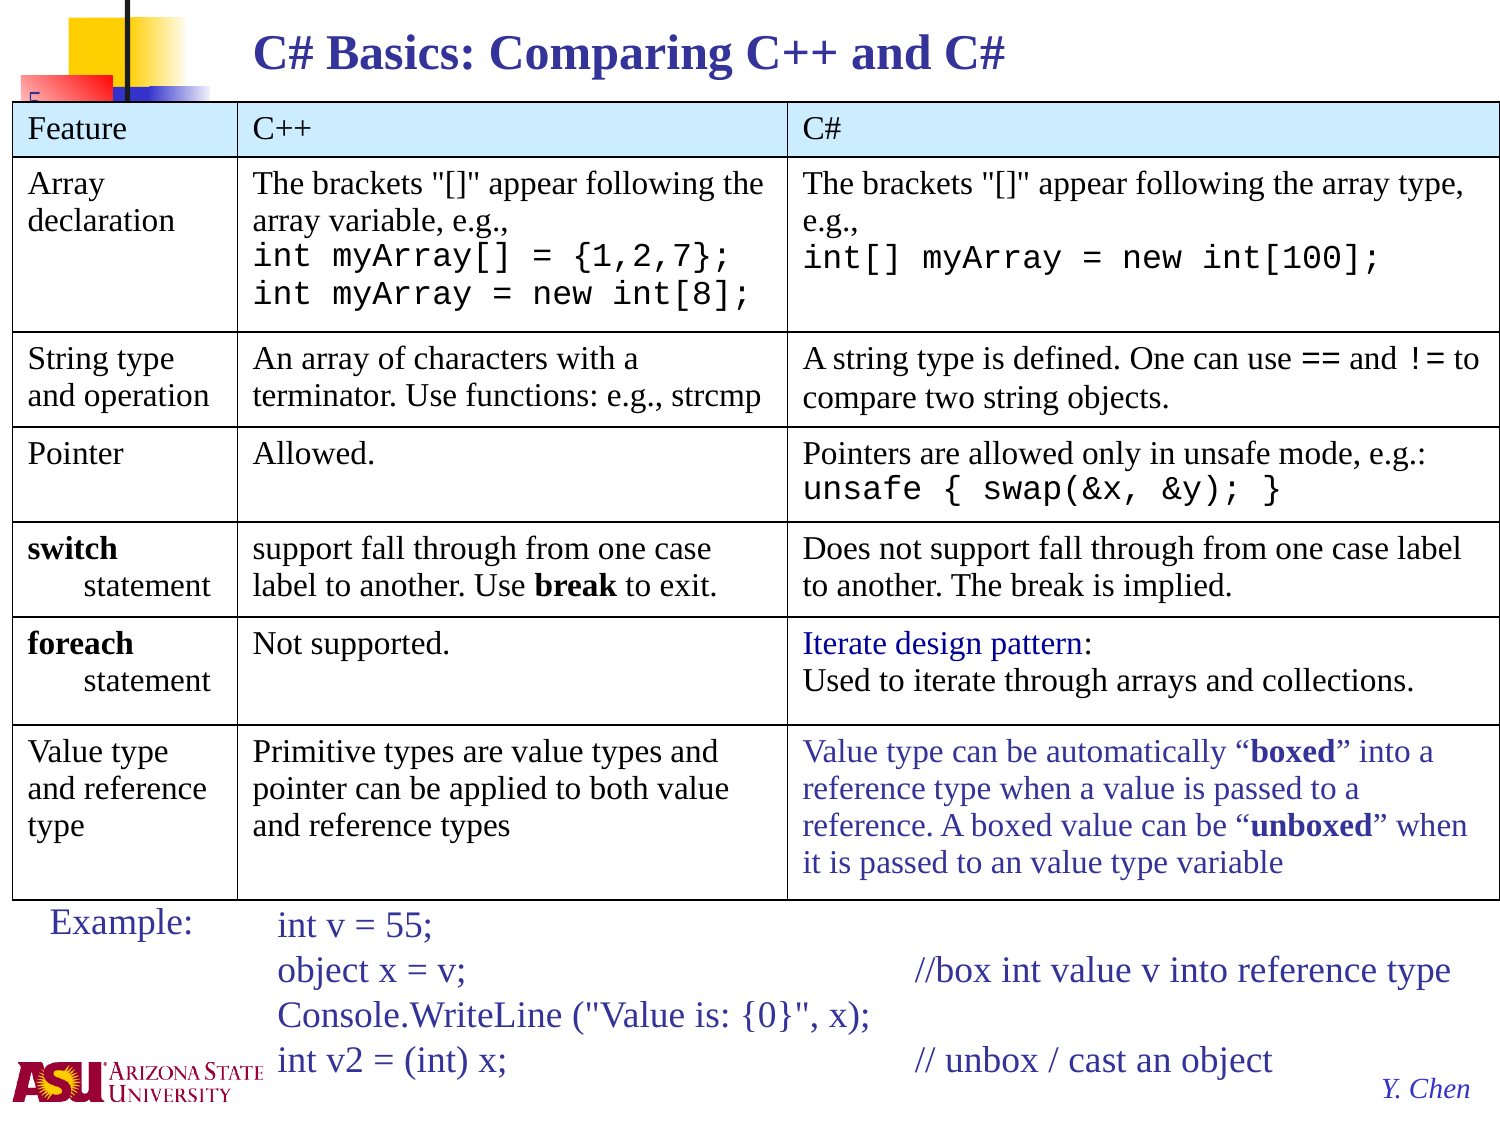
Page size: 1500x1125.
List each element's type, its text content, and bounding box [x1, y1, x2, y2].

table_cell Pointer [13, 428, 237, 521]
table_header C++ [238, 103, 787, 156]
text_box int v = 55; object x = v; //box int value v into reference type Console.WriteLine ("Value is: {0}", x); int v2 = (int) x; // unbox / cast an object [262, 892, 1475, 1087]
picture [12, 1062, 263, 1102]
table_cell The brackets "[]" appear following the array type, e.g., int[] myArray = new int[100]; [788, 158, 1499, 331]
table_cell foreach statement [13, 618, 237, 724]
table_cell Iterate design pattern: Used to iterate through arrays and collections. [788, 618, 1499, 724]
slide_number 5 [12, 49, 326, 101]
table_cell Allowed. [238, 428, 787, 521]
table_cell support fall through from one case label to another. Use break to exit. [238, 523, 787, 616]
table_cell A string type is defined. One can use == and != to compare two string objects. [788, 333, 1499, 426]
table_cell Value type can be automatically “boxed” into a reference type when a value is passed to a reference. A boxed value can be “unboxed” when it is passed to an value type variable [788, 726, 1499, 899]
table_cell An array of characters with a terminator. Use functions: e.g., strcmp [238, 333, 787, 426]
table_cell Value type and reference type [13, 726, 237, 899]
table_cell The brackets "[]" appear following the array variable, e.g., int myArray[] = {1,2,7}; int myArray = new int[8]; [238, 158, 787, 331]
table_cell switch statement [13, 523, 237, 616]
table_header Feature [13, 103, 237, 156]
table_cell Not supported. [238, 618, 787, 724]
table_header C# [788, 103, 1499, 156]
title C# Basics: Comparing C++ and C# [237, 24, 1413, 88]
table_cell String type and operation [13, 333, 237, 426]
text_box Example: [34, 889, 209, 950]
table_cell Pointers are allowed only in unsafe mode, e.g.: unsafe { swap(&x, &y); } [788, 428, 1499, 521]
table_cell Does not support fall through from one case label to another. The break is implied. [788, 523, 1499, 616]
table_cell Primitive types are value types and pointer can be applied to both value and reference types [238, 726, 787, 899]
table_cell Array declaration [13, 158, 237, 331]
